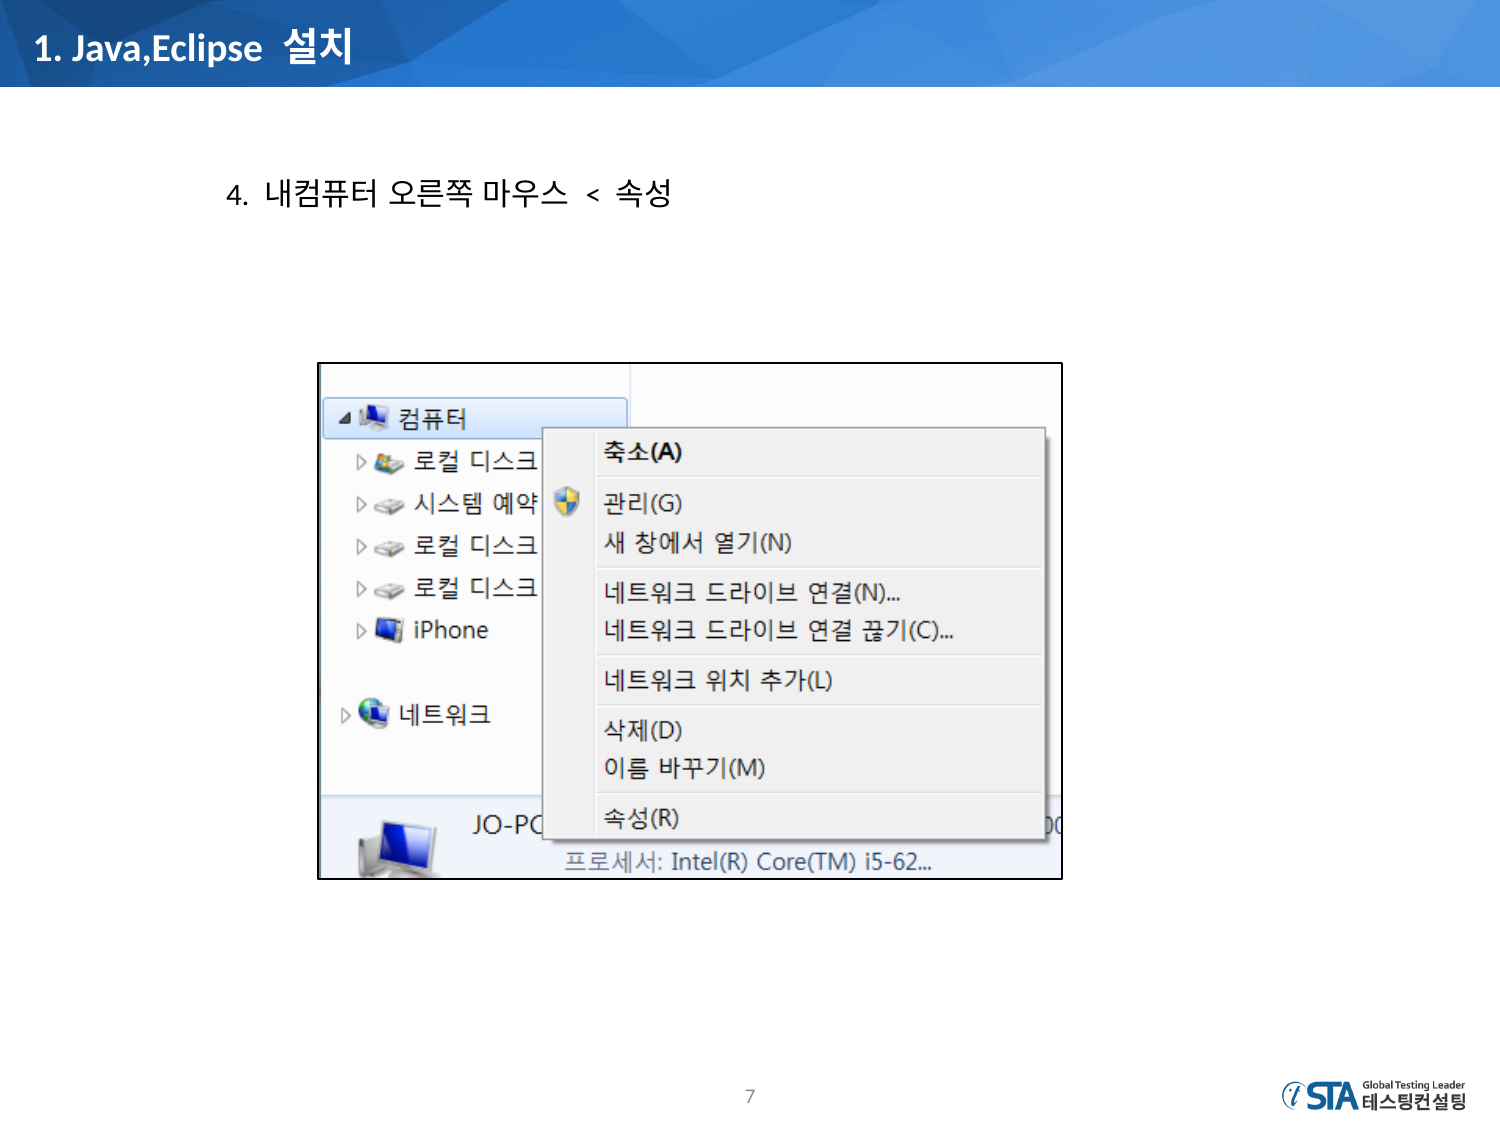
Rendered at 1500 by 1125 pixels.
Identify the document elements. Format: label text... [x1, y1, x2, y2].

picture [318, 363, 1062, 879]
picture [1281, 1079, 1466, 1111]
title 1. Java,Eclipse 설치 [17, 13, 1131, 85]
picture [0, 0, 1500, 87]
text_box 4. 내컴퓨터 오른쪽 마우스 < 속성 [211, 148, 1289, 219]
slide_number 7 [581, 1064, 919, 1125]
